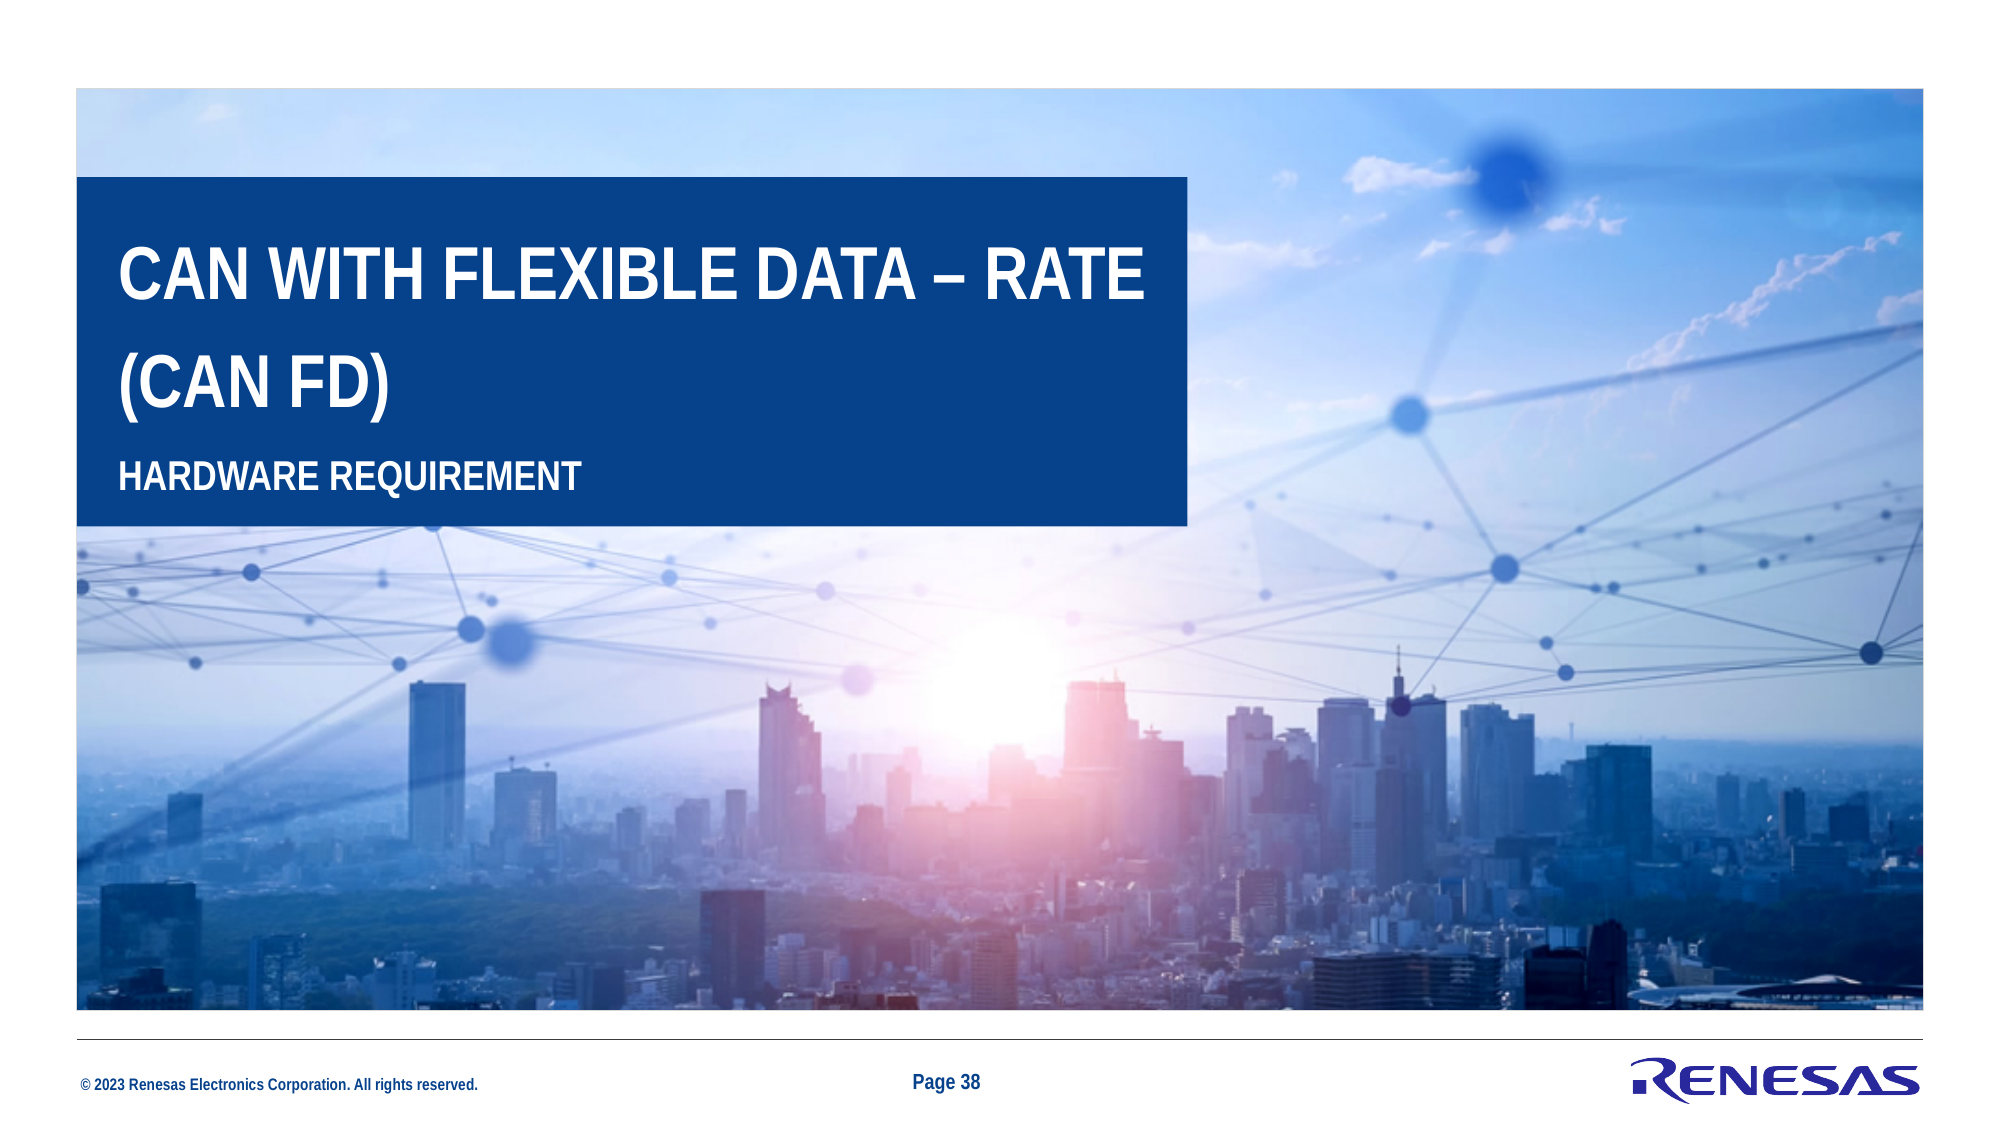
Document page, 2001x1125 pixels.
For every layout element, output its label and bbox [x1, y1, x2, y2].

picture [76, 88, 1923, 1010]
picture [1628, 1055, 1923, 1106]
